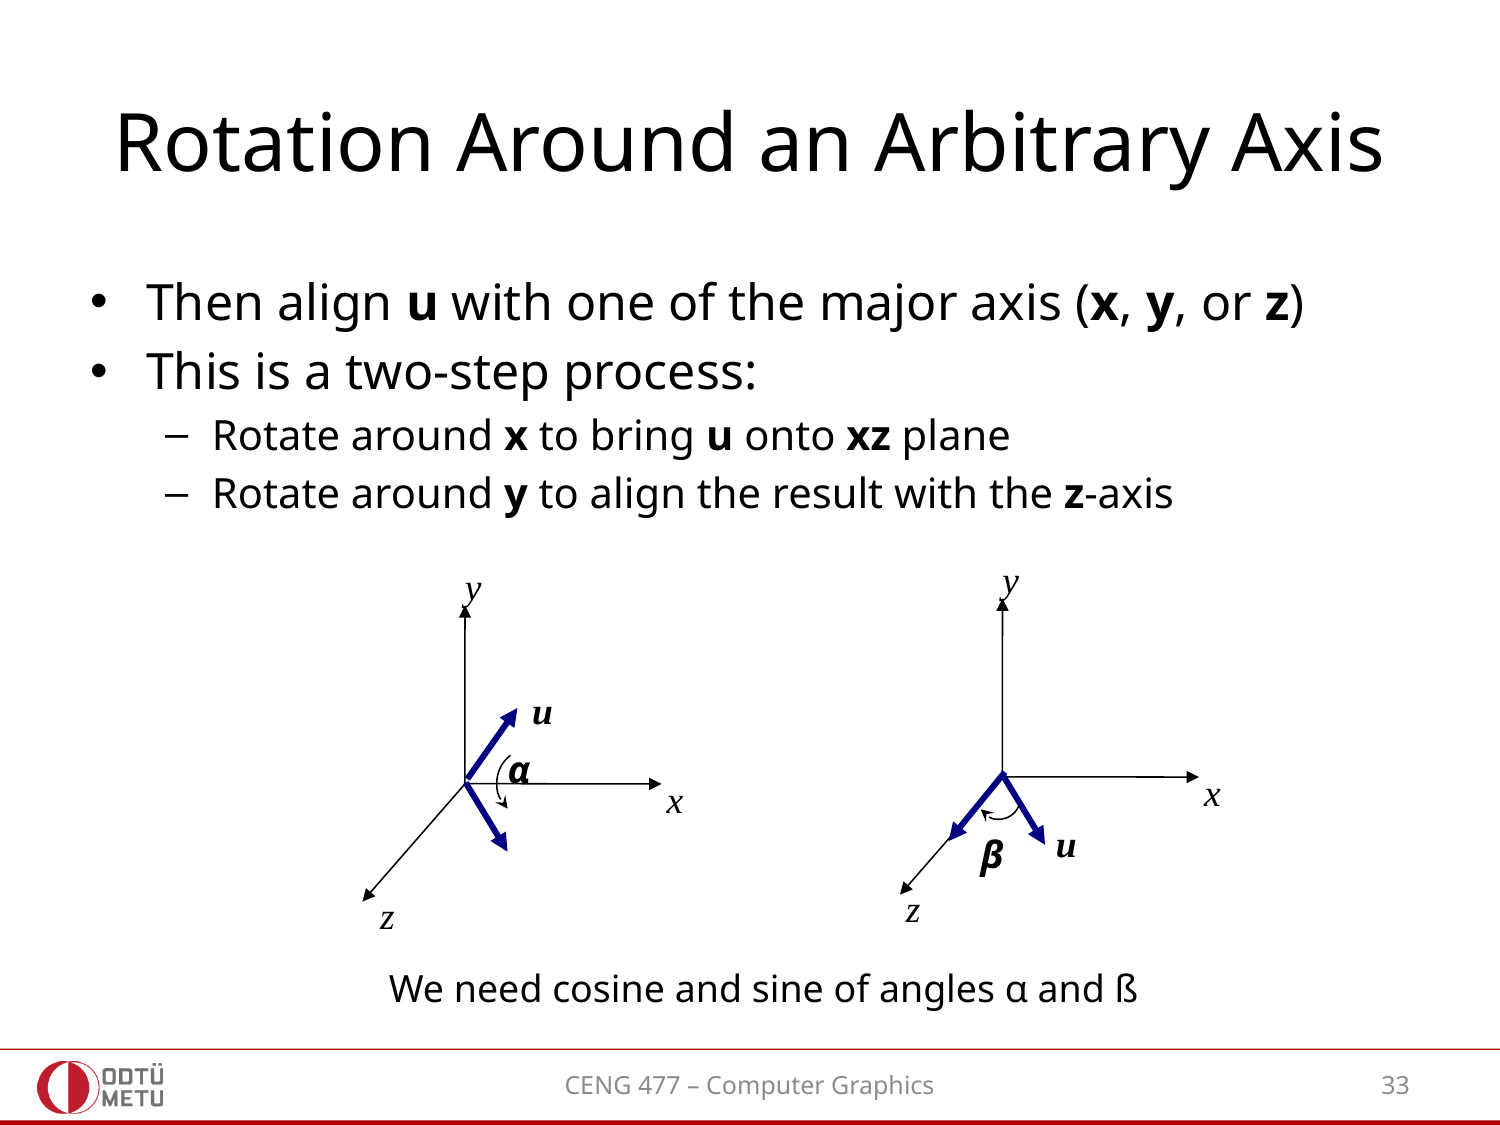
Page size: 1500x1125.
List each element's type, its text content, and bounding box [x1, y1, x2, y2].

picture [37, 1061, 163, 1114]
title Rotation Around an Arbitrary Axis [75, 45, 1425, 233]
footer CENG 477 – Computer Graphics [512, 1056, 988, 1117]
slide_number 33 [1074, 1056, 1425, 1117]
text_box We need cosine and sine of angles α and ß [373, 957, 1154, 1062]
list Then align u with one of the major axis (x, y, or z) This is a two-step process: Rotate around x to bring u onto xz plane Rotate around y to align the result with the z-axis [75, 262, 1425, 1005]
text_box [899, 555, 1225, 931]
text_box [362, 562, 688, 938]
